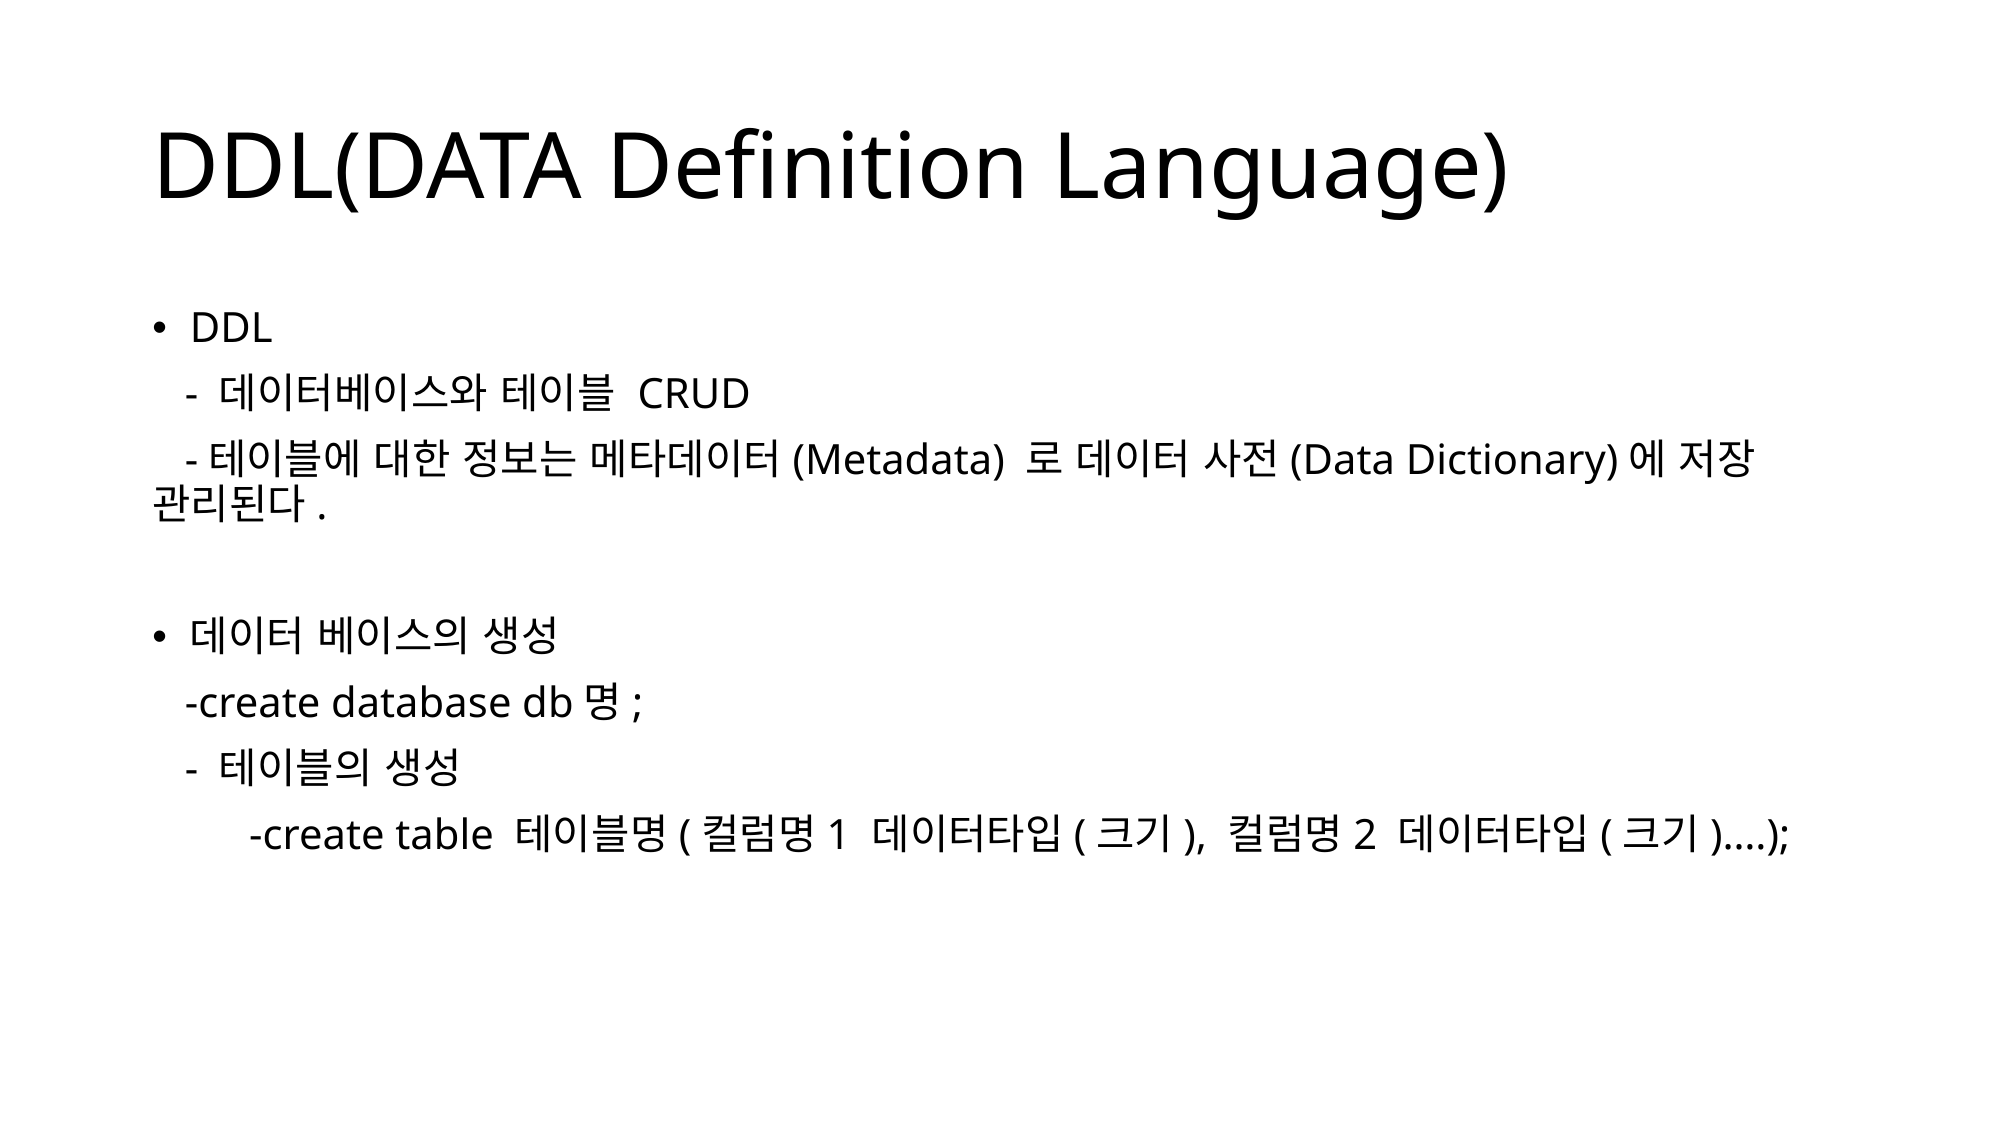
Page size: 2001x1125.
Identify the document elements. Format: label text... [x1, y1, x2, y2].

title DDL(DATA Definition Language) [137, 59, 1863, 278]
list DDL - 데이터베이스와 테이블 CRUD -테이블에 대한 정보는 메타데이터(Metadata) 로 데이터 사전(Data Dictionary)에 저장 관리된다. 데이터 베이스의 생성 -create database db명; - 테이블의 생성 -create table 테이블명(컬럼명1 데이터타입(크기), 컬럼명2 데이터타입(크기)….); [137, 299, 1863, 1014]
